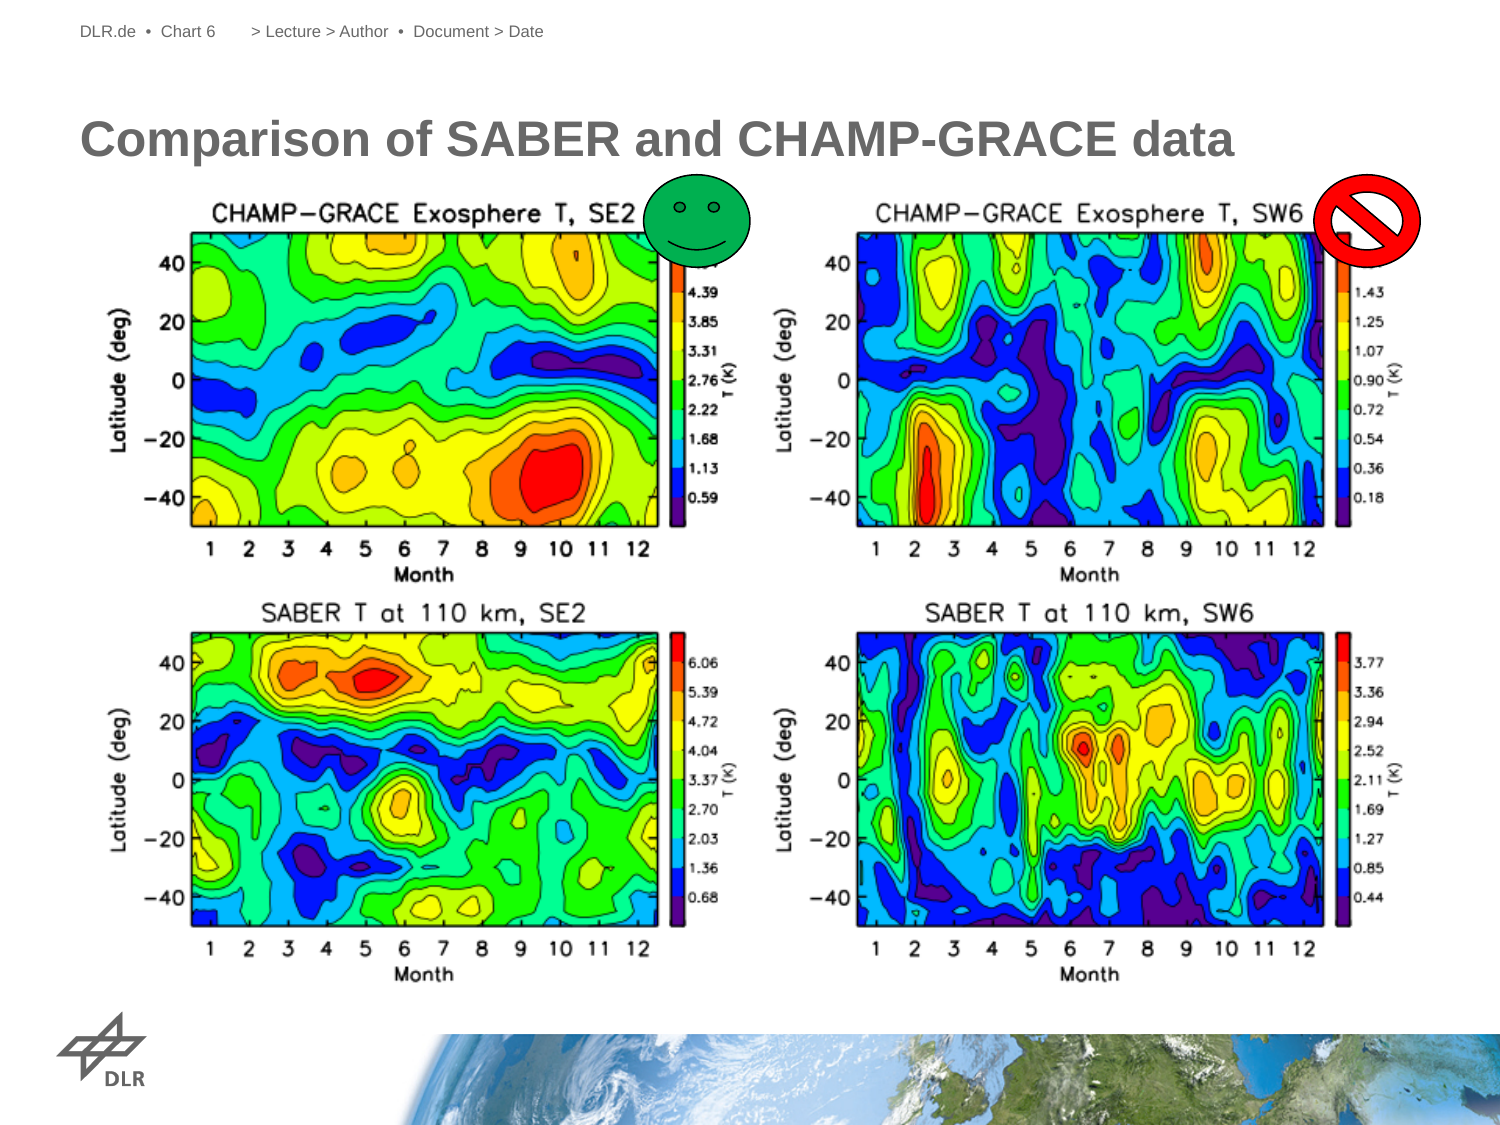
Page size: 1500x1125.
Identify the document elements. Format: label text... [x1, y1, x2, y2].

title Comparison of SABER and CHAMP-GRACE data [79, 106, 1421, 194]
picture [0, 1007, 1500, 1125]
slide_number DLR.de • Chart 6 [79, 20, 251, 45]
picture [70, 195, 1430, 995]
footer > Lecture > Author • Document > Date [251, 20, 1421, 45]
text_box [1321, 172, 1413, 194]
text_box [650, 172, 743, 194]
